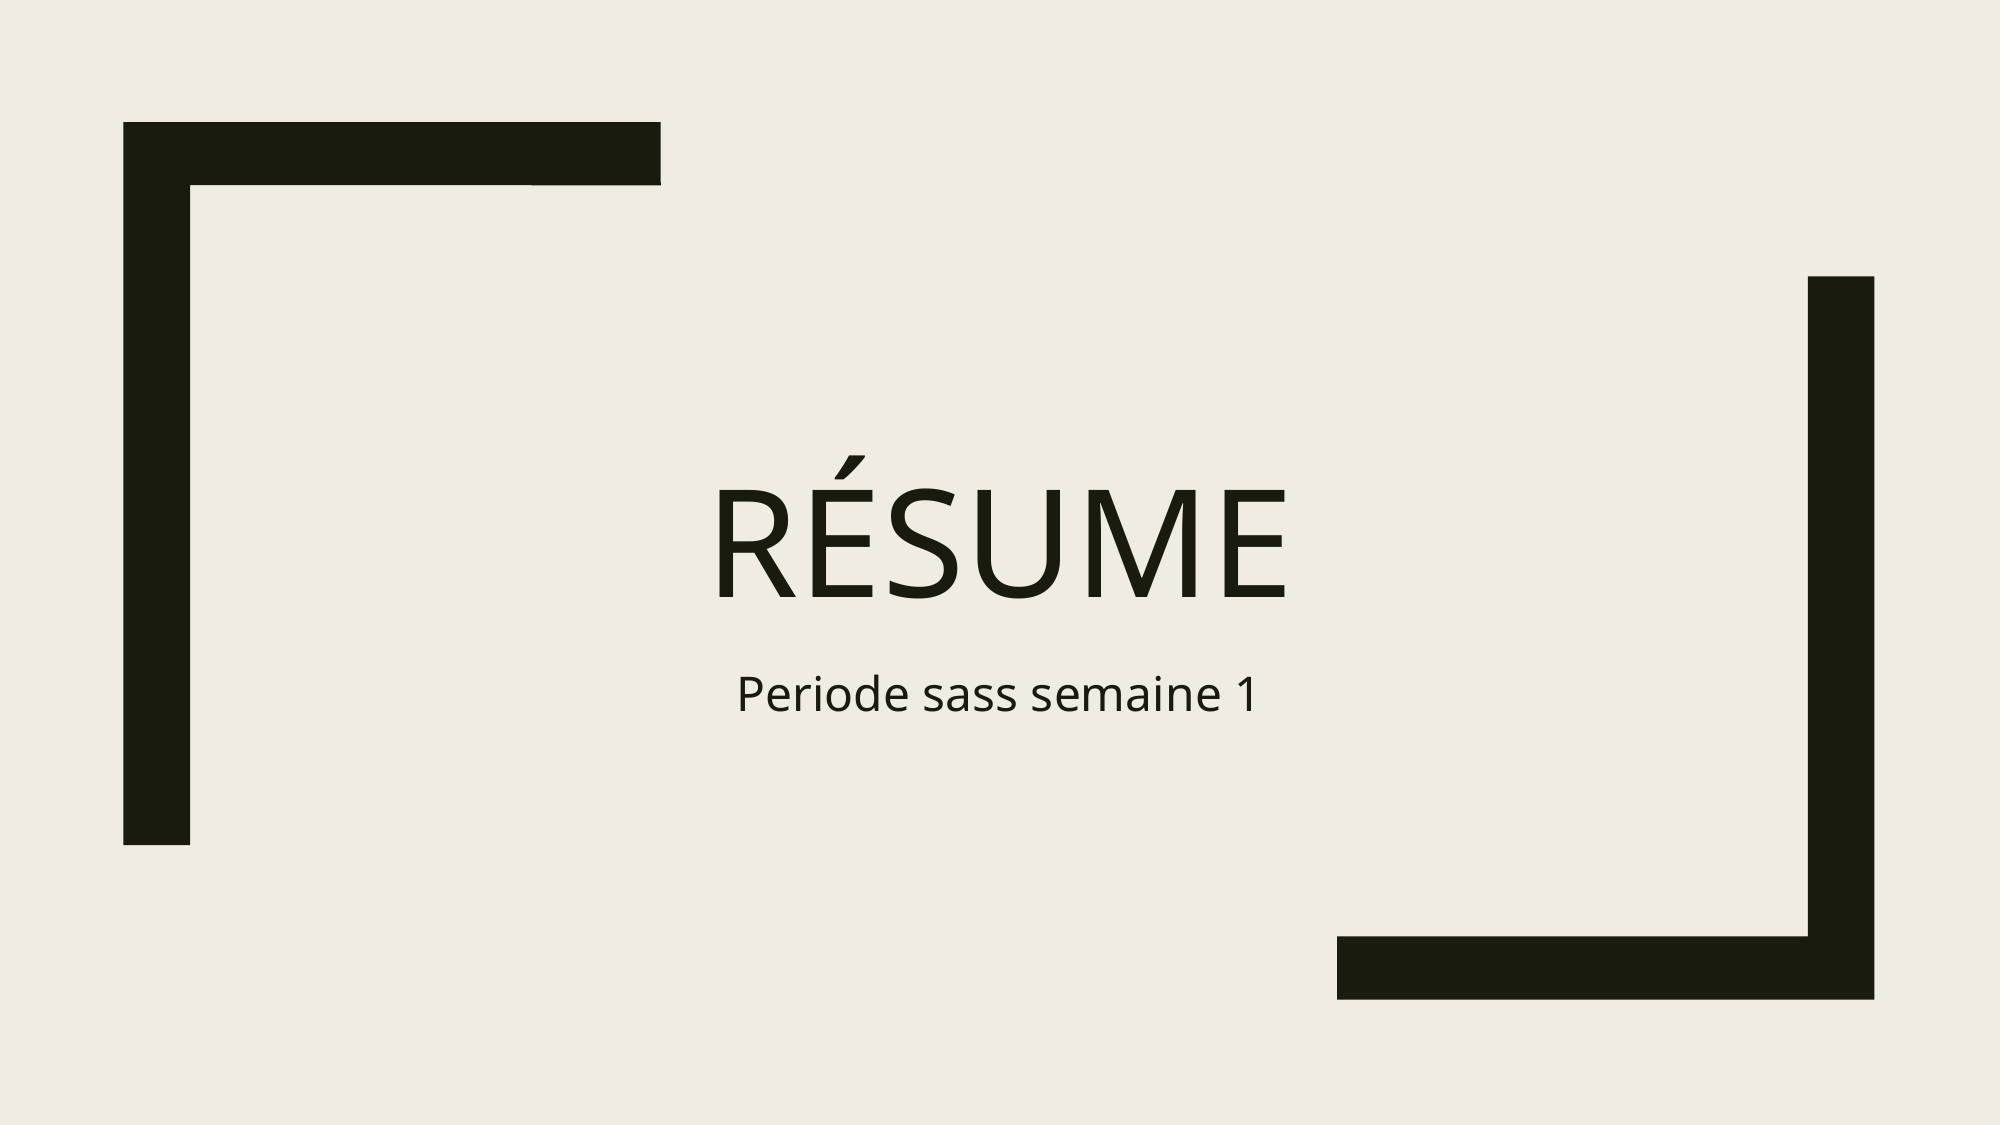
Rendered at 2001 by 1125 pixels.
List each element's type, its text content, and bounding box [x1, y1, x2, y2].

subtitle Periode sass semaine 1 [439, 649, 1561, 828]
title Résume [314, 293, 1686, 638]
